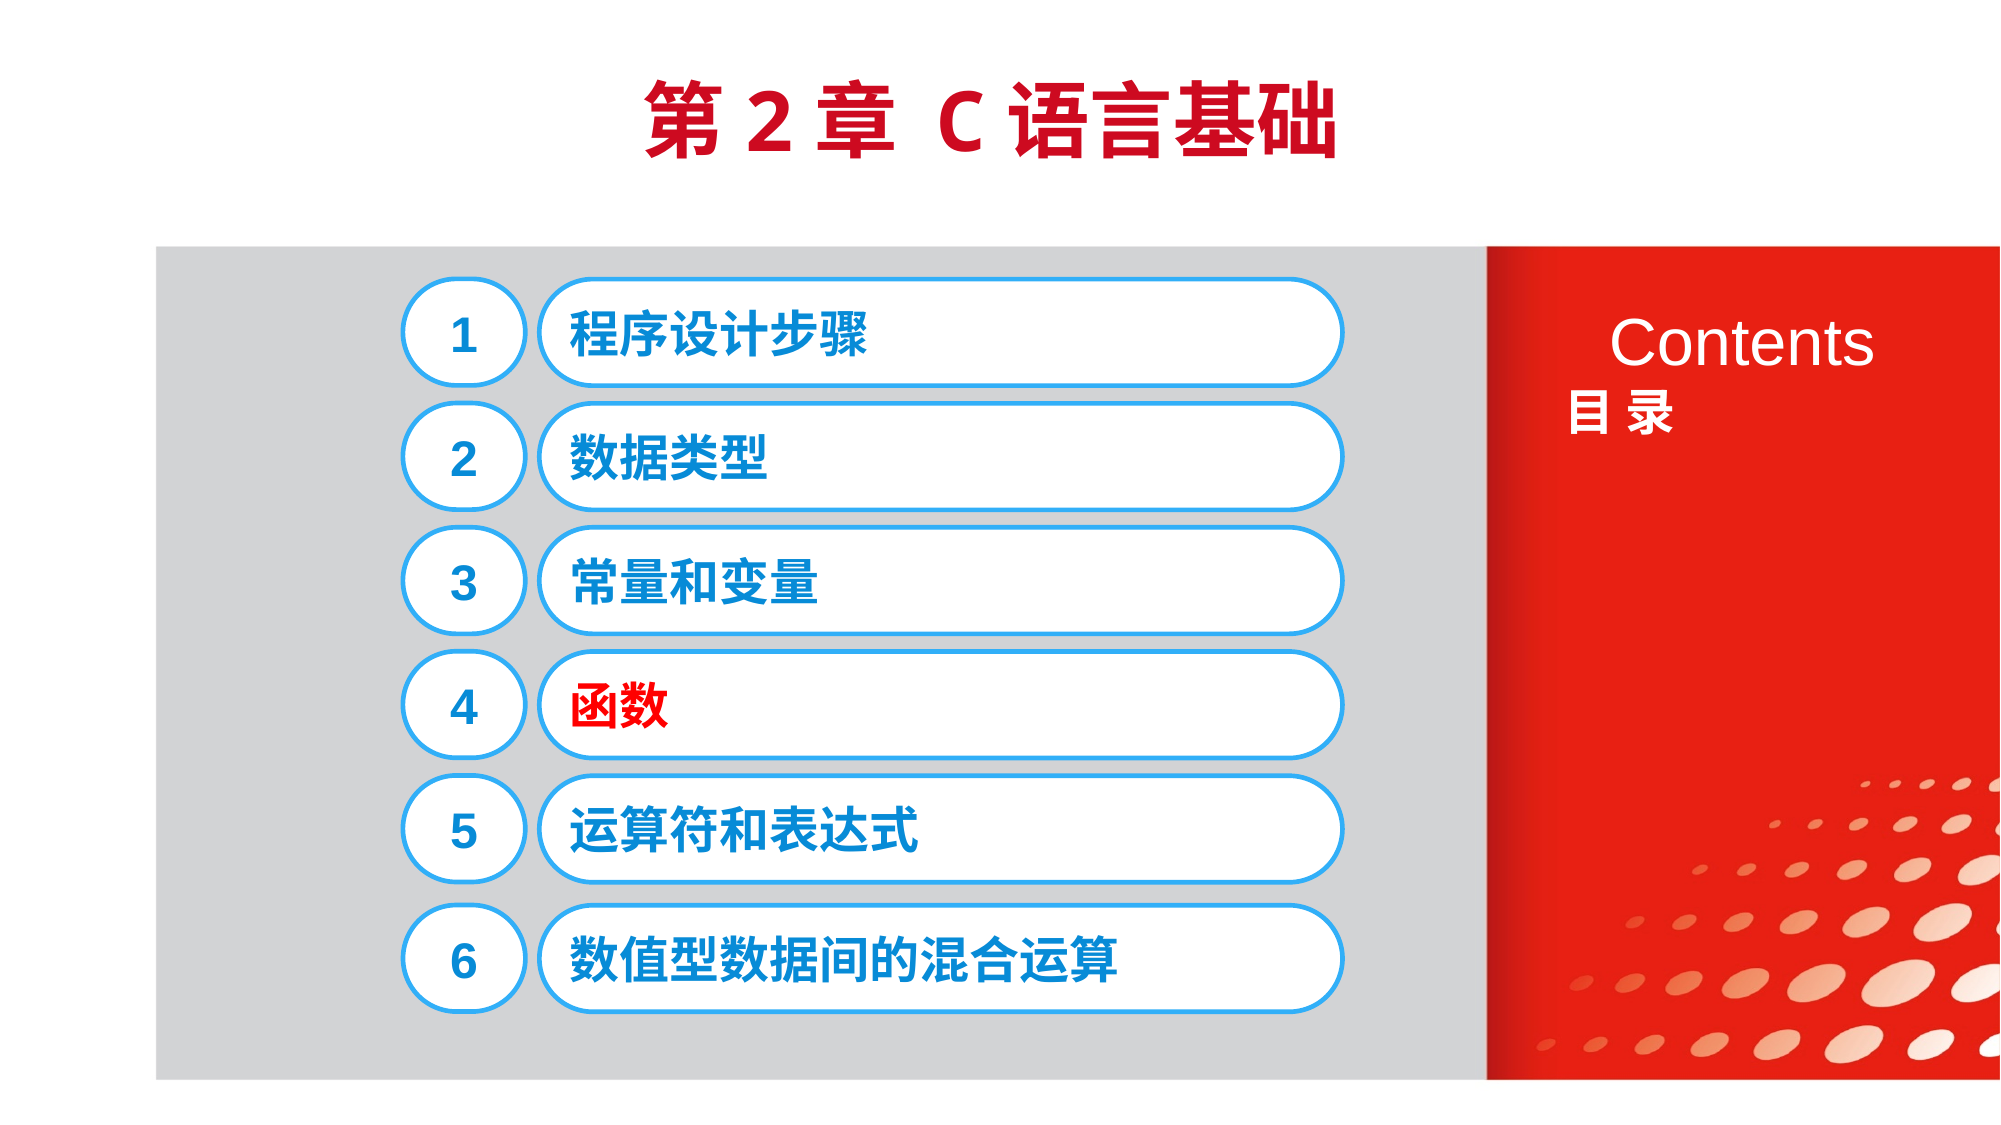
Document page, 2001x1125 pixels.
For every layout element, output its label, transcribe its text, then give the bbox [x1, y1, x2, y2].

text_box 数据类型 [539, 403, 1343, 510]
text_box 运算符和表达式 [539, 775, 1343, 883]
text_box 2 [402, 403, 526, 510]
text_box 3 [402, 527, 526, 634]
text_box 程序设计步骤 [539, 279, 1343, 386]
text_box 5 [402, 775, 526, 882]
text_box 6 [402, 905, 526, 1012]
text_box 4 [402, 651, 526, 758]
text_box 函数 [539, 651, 1343, 759]
text_box 数值型数据间的混合运算 [539, 905, 1343, 1012]
picture [5, 0, 2000, 1125]
text_box 第2章 C语言基础 [332, 10, 1668, 176]
text_box 常量和变量 [539, 527, 1343, 634]
text_box 1 [402, 278, 526, 386]
